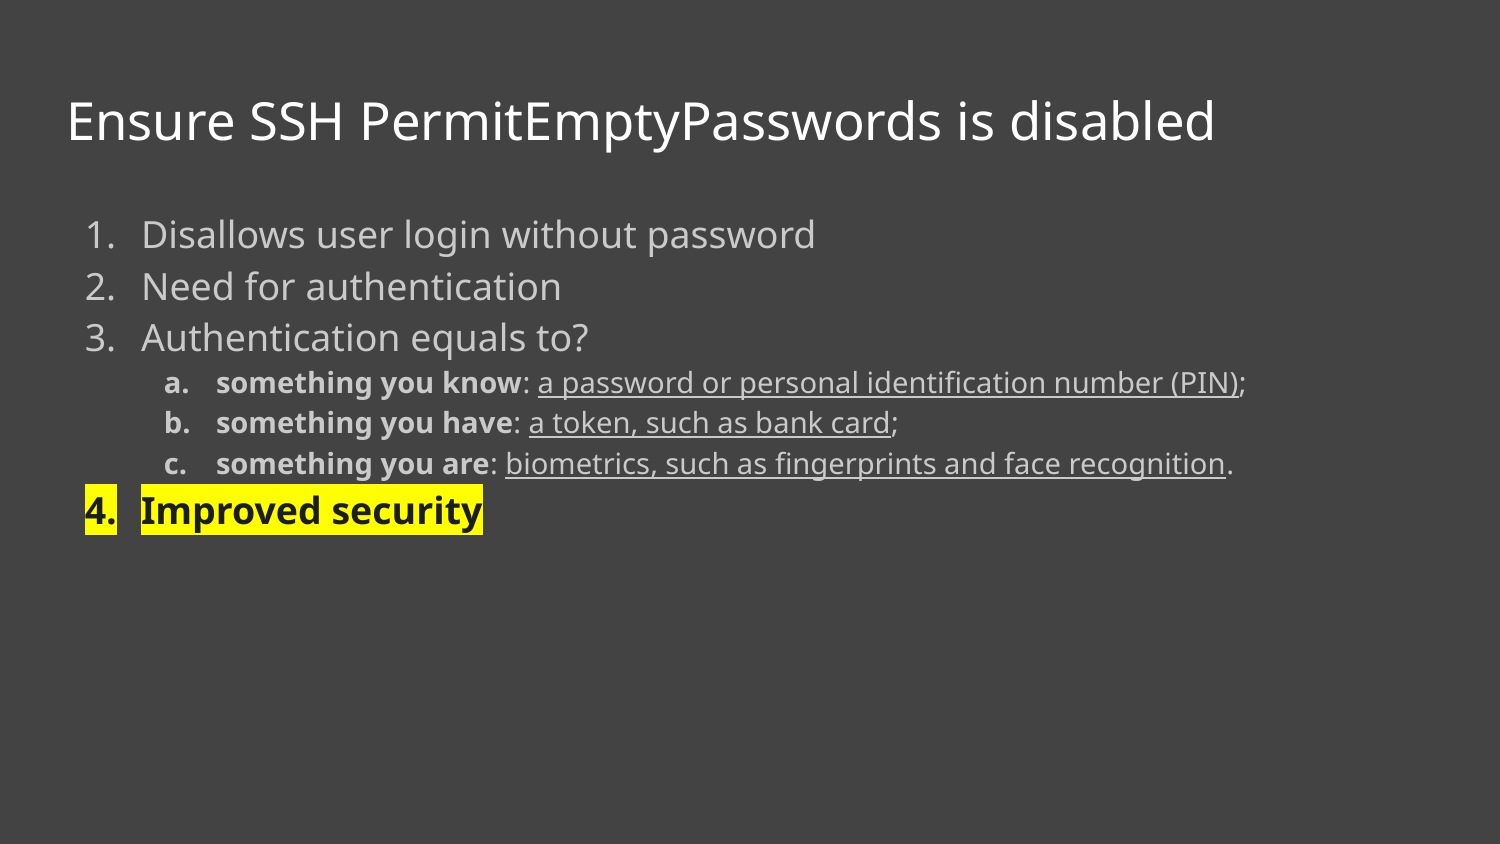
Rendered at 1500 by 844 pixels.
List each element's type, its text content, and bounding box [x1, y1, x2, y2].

list Disallows user login without password Need for authentication Authentication equals to? something you know: a password or personal identification number (PIN); something you have: a token, such as bank card; something you are: biometrics, such as fingerprints and face recognition. Improved security [51, 189, 1449, 750]
title Ensure SSH PermitEmptyPasswords is disabled [51, 72, 1449, 167]
